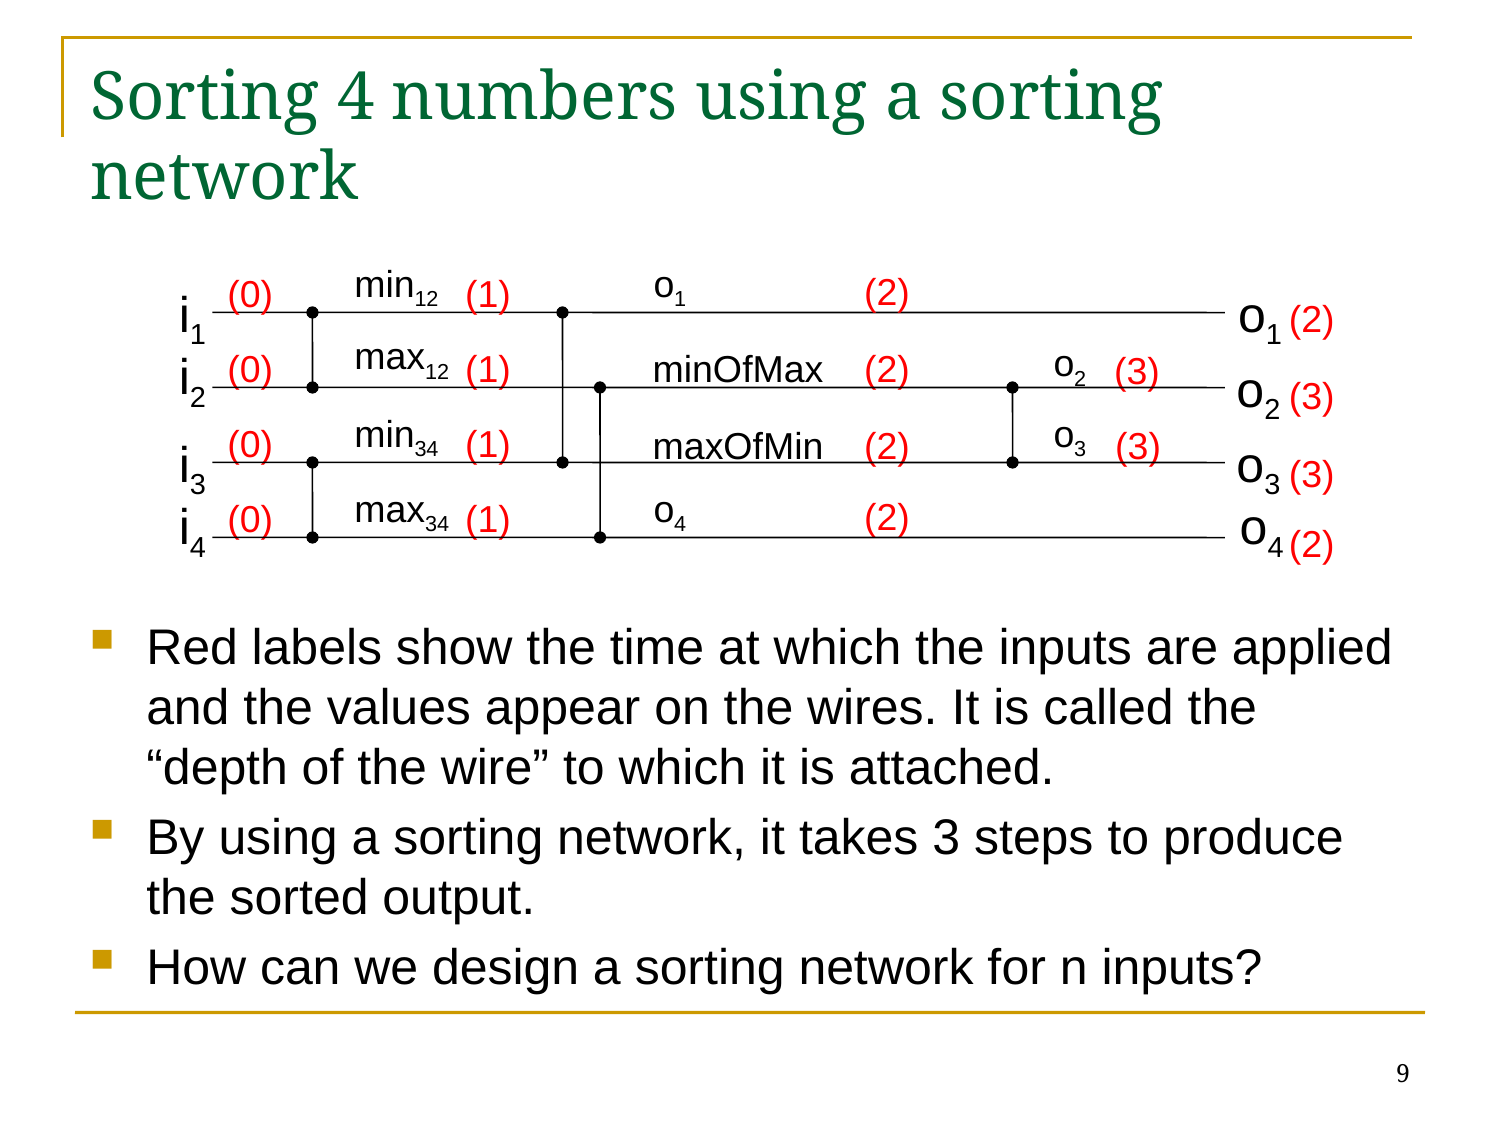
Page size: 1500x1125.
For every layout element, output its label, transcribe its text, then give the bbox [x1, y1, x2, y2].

text_box o3 [1038, 402, 1102, 462]
text_box [1006, 388, 1019, 462]
text_box o4 [638, 477, 702, 537]
text_box i1 [163, 274, 221, 337]
text_box (0) [212, 388, 289, 398]
text_box (1) [450, 262, 526, 323]
text_box o4 [1224, 487, 1299, 571]
text_box (2) [1274, 512, 1350, 573]
text_box (3) [1099, 388, 1175, 400]
text_box [556, 306, 569, 387]
text_box [306, 388, 319, 394]
title Sorting 4 numbers using a sorting network [75, 45, 1425, 233]
text_box (0) [212, 412, 289, 462]
text_box (1) [450, 487, 526, 537]
text_box [556, 463, 569, 469]
text_box (1) [450, 388, 526, 398]
text_box [306, 463, 319, 537]
text_box [306, 538, 319, 544]
text_box o1 [1223, 274, 1297, 358]
text_box (0) [212, 262, 289, 323]
text_box o3 [1038, 463, 1100, 469]
text_box [593, 463, 607, 537]
text_box min34 [339, 463, 450, 469]
text_box o2 [1038, 388, 1099, 398]
text_box max34 [339, 538, 450, 544]
text_box max34 [339, 477, 464, 537]
text_box (3) [1099, 339, 1175, 387]
text_box o2 [1221, 349, 1296, 424]
text_box [1006, 381, 1019, 387]
text_box (2) [849, 337, 925, 387]
text_box (1) [450, 412, 526, 462]
text_box (1) [450, 538, 526, 548]
text_box (3) [1296, 442, 1350, 502]
text_box (2) [849, 538, 925, 545]
text_box (1) [450, 463, 526, 473]
text_box i2 [163, 337, 221, 421]
text_box [1006, 463, 1019, 469]
text_box o1 [638, 252, 702, 319]
text_box (0) [212, 463, 289, 473]
text_box o4 [638, 538, 702, 544]
text_box [556, 388, 569, 462]
text_box (2) [849, 463, 925, 475]
text_box [306, 456, 319, 462]
text_box [593, 381, 607, 387]
text_box (0) [212, 487, 289, 537]
text_box maxOfMin [637, 414, 839, 462]
text_box [306, 306, 319, 387]
text_box (2) [849, 388, 925, 398]
text_box (2) [849, 414, 925, 462]
text_box maxOfMin [637, 463, 839, 475]
text_box (3) [1100, 414, 1176, 462]
text_box o3 [1221, 424, 1296, 508]
text_box (3) [1296, 364, 1350, 425]
text_box (0) [212, 337, 289, 387]
text_box max12 [339, 324, 464, 387]
text_box (1) [450, 337, 526, 387]
text_box (2) [1297, 287, 1350, 348]
text_box i4 [163, 487, 221, 571]
text_box min34 [339, 402, 454, 462]
list Red labels show the time at which the inputs are applied and the values appear on the wires. It is called the “depth of the wire” to which it is attached. By using a sorting network, it takes 3 steps to produce the sorted output. How can we design a sorting network for n inputs? [75, 256, 1425, 1000]
text_box [593, 388, 607, 462]
text_box (2) [849, 485, 925, 537]
text_box minOfMax [637, 388, 839, 398]
text_box o2 [1038, 331, 1102, 387]
text_box [594, 538, 607, 544]
text_box minOfMax [637, 337, 839, 387]
text_box (2) [849, 260, 925, 320]
text_box i3 [163, 424, 221, 487]
slide_number 9 [1074, 1023, 1426, 1100]
text_box min12 [339, 252, 454, 319]
text_box (3) [1100, 463, 1176, 475]
text_box (0) [212, 538, 289, 548]
